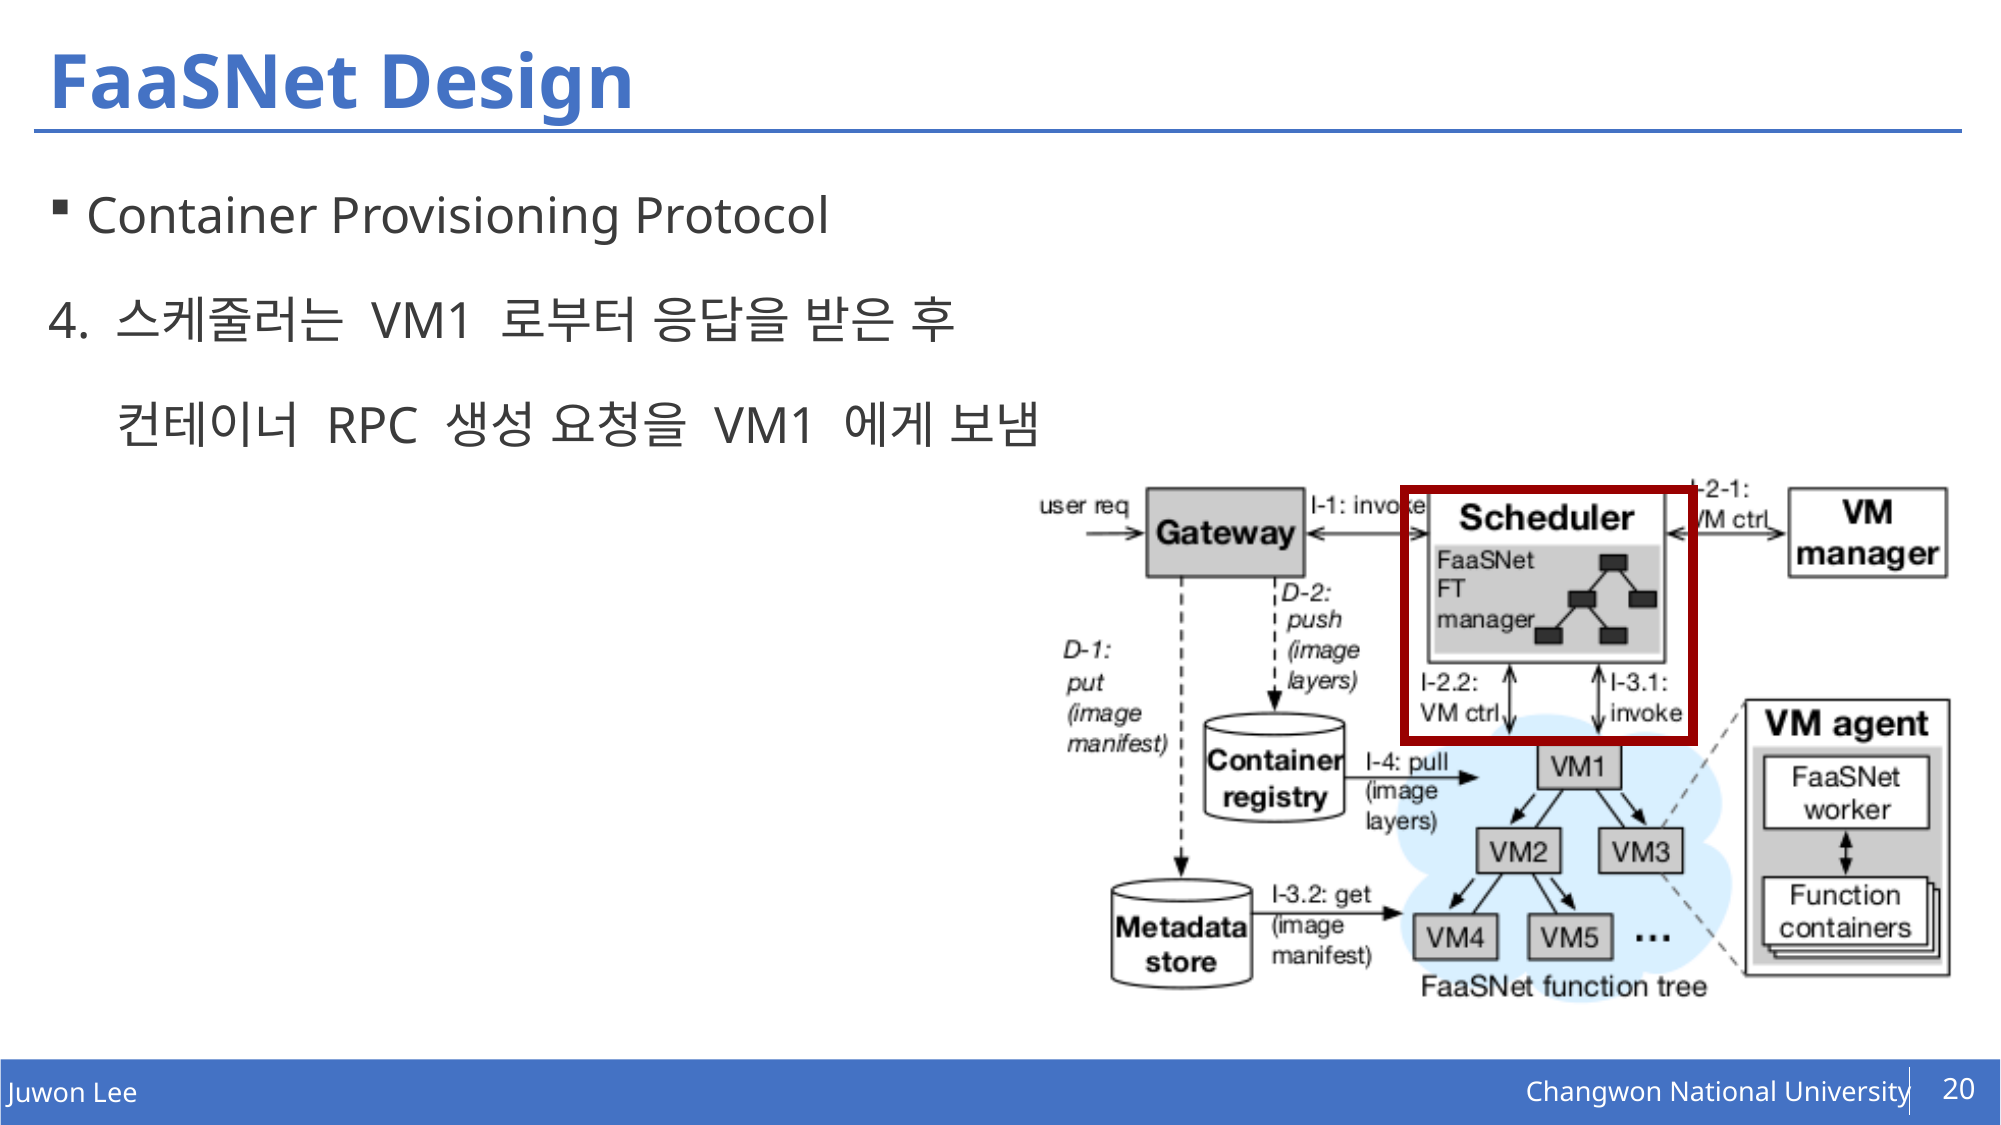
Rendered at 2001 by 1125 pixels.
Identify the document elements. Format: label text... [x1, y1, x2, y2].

picture [995, 457, 1996, 1029]
slide_number 20 [1922, 1060, 1996, 1121]
list Container Provisioning Protocol 4. 스케줄러는 VM1 로부터 응답을 받은 후 컨테이너 RPC 생성 요청을 VM1 에게 보냄 [33, 152, 1963, 997]
title FaaSNet Design [33, 27, 1963, 143]
